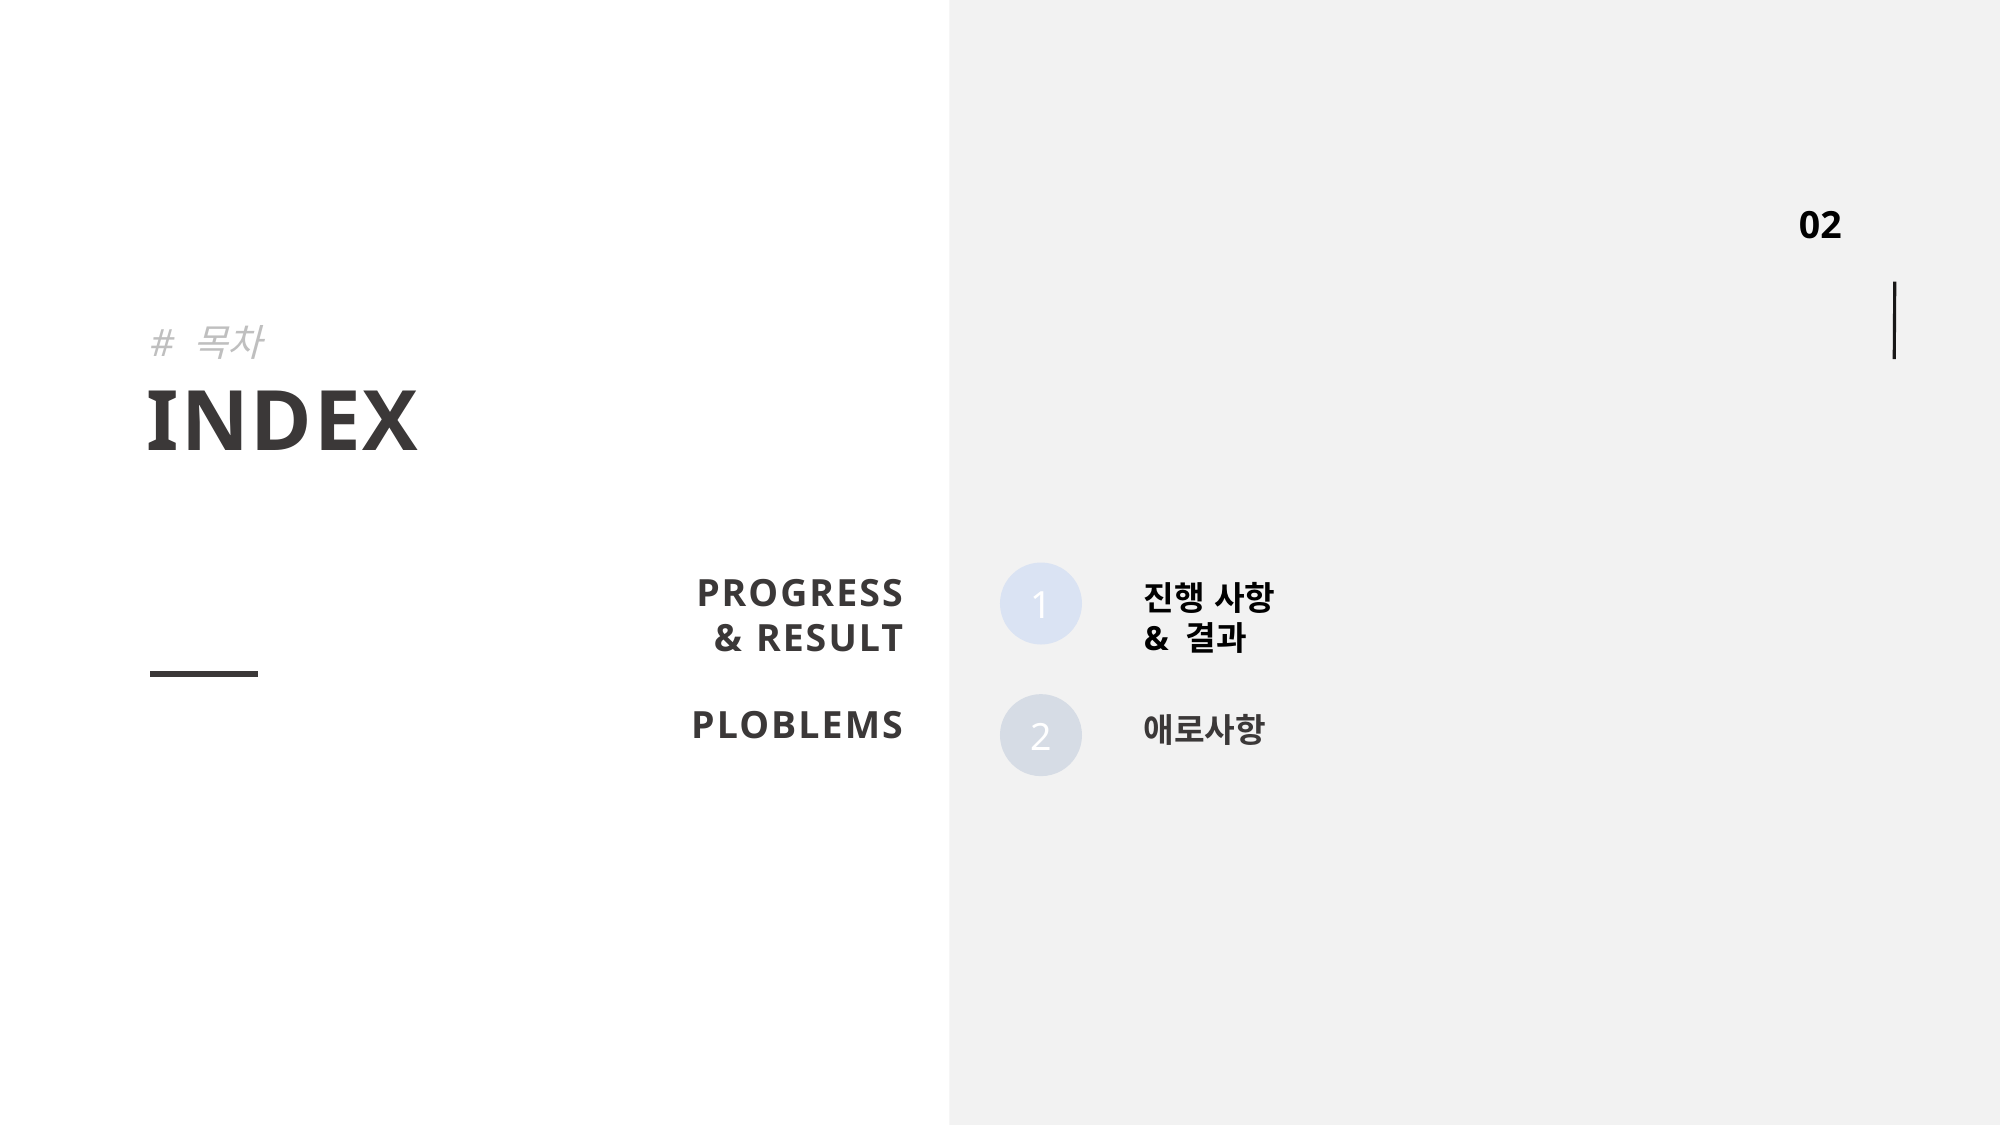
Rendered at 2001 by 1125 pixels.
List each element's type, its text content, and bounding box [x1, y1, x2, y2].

text_box 2 [998, 693, 1084, 778]
text_box PLOBLEMS [421, 693, 918, 754]
text_box 애로사항 [1128, 702, 1530, 757]
text_box 1 [998, 561, 1084, 646]
text_box INDEX [131, 371, 665, 593]
text_box # 목차 [135, 319, 784, 381]
text_box PROGRESS & RESULT [422, 561, 918, 666]
text_box 진행 사항 & 결과 [1129, 569, 1530, 665]
